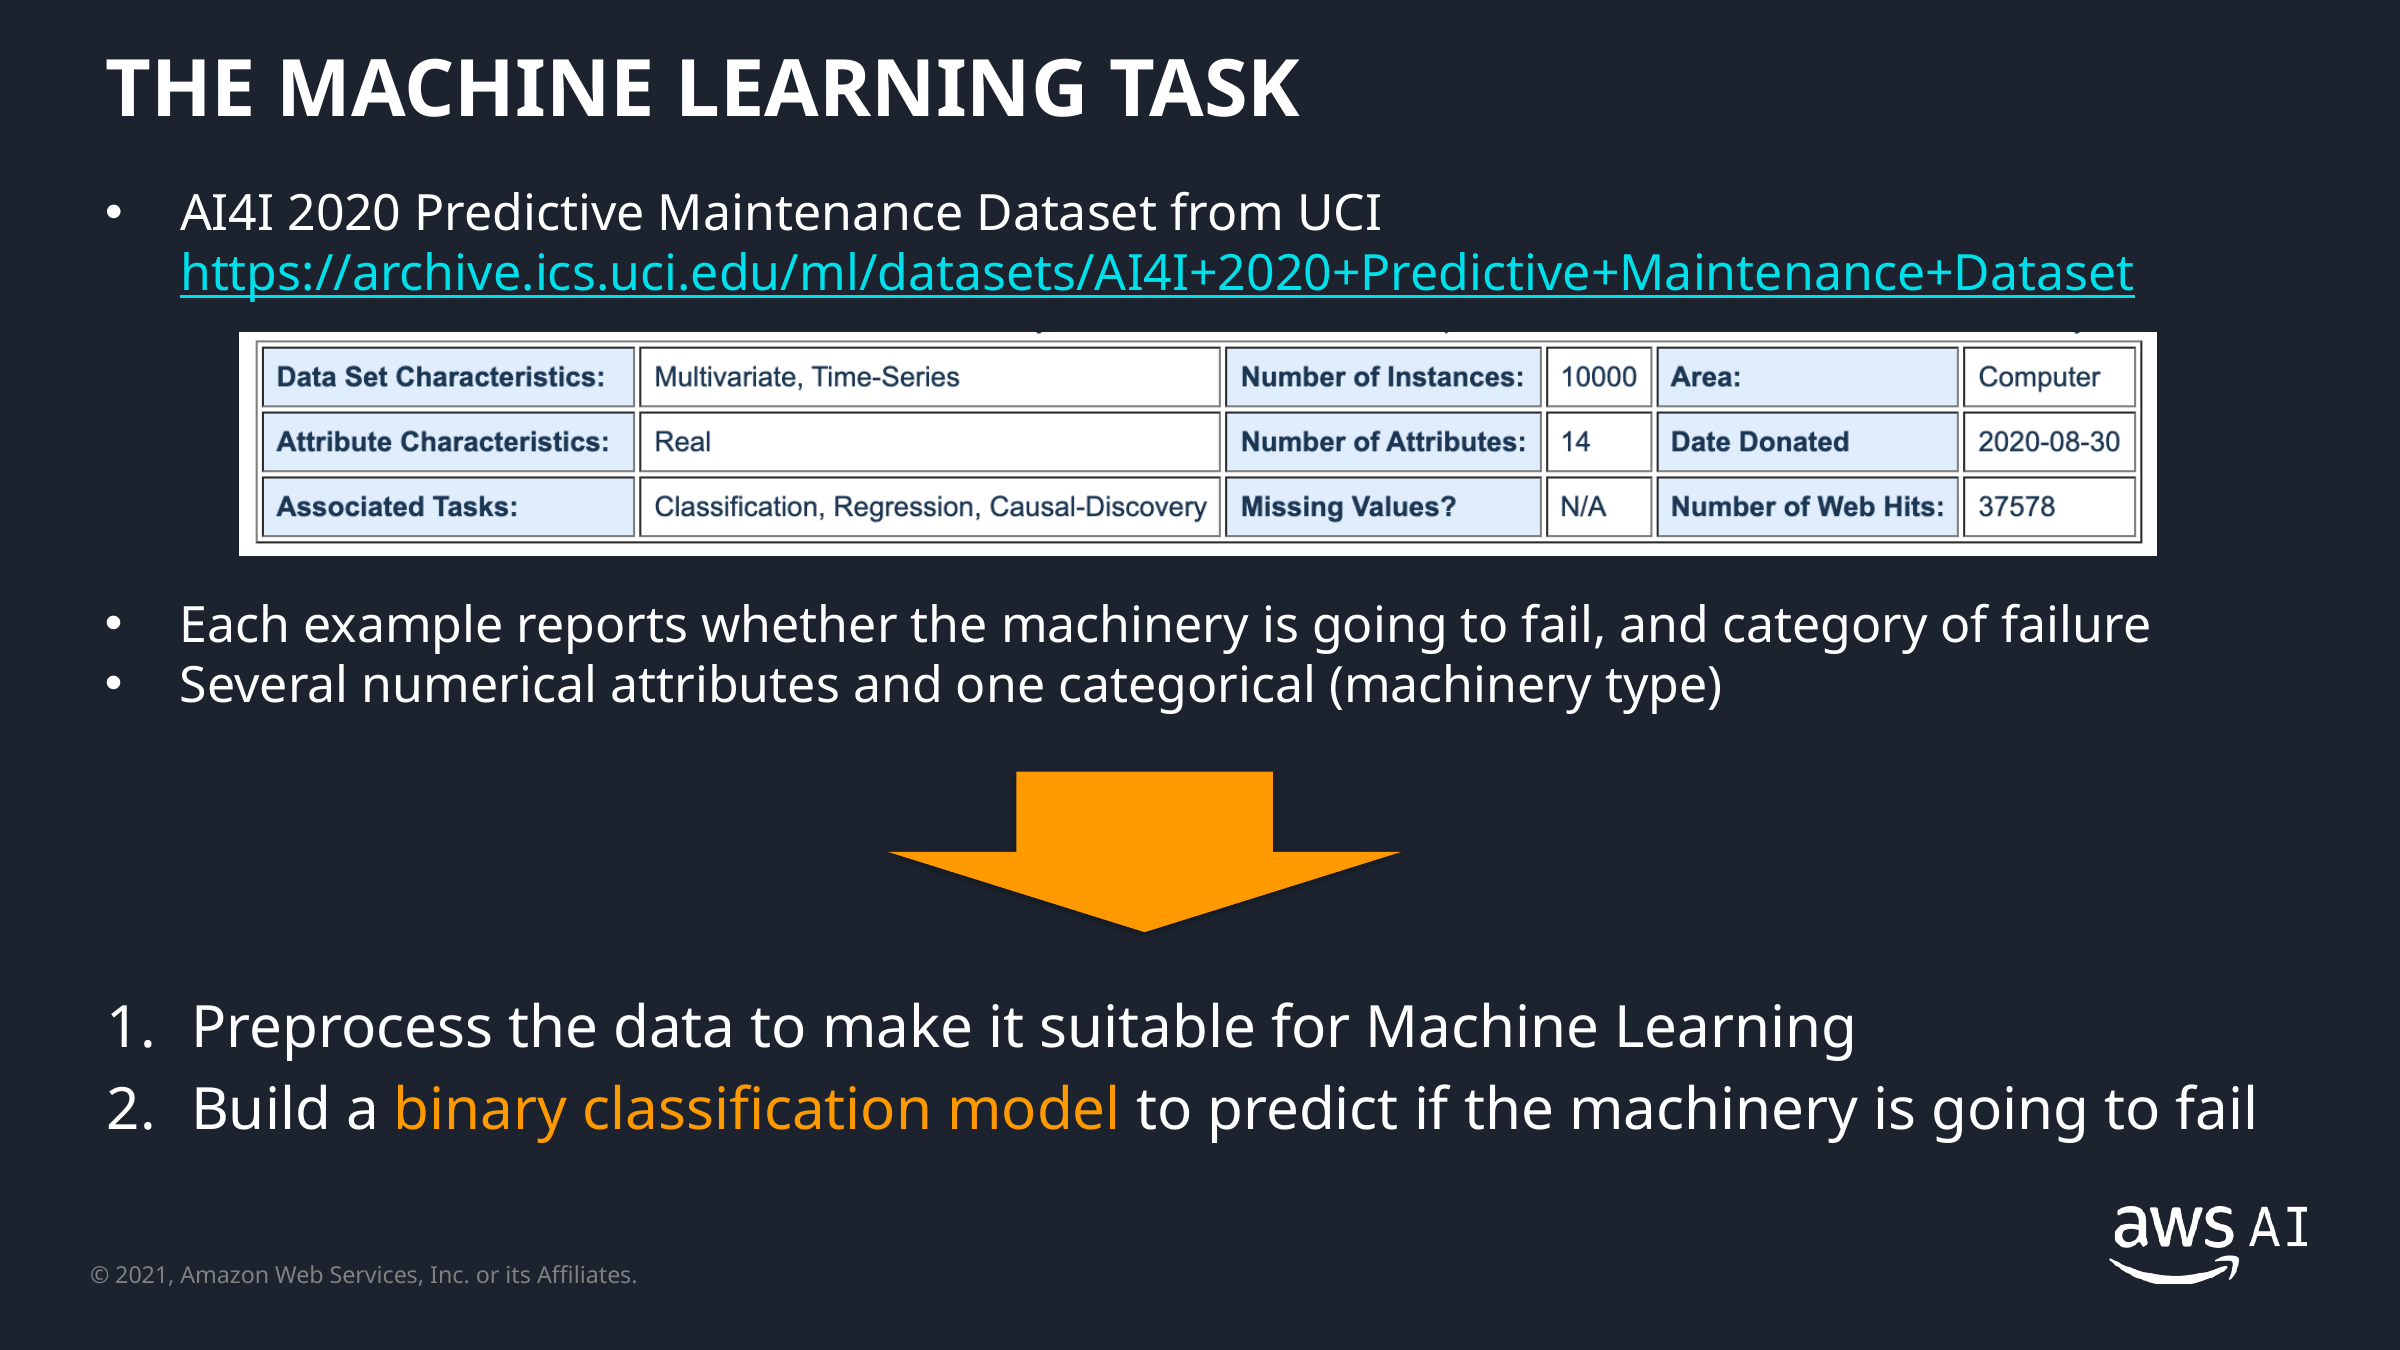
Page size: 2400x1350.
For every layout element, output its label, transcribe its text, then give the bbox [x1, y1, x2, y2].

list AI4I 2020 Predictive Maintenance Dataset from UCI https://archive.ics.uci.edu/ml/datasets/AI4I+2020+Predictive+Maintenance+Dataset [90, 173, 2307, 448]
title THE MACHINE LEARNING TASK [90, 30, 2307, 173]
text_box [887, 770, 1403, 933]
text_box Preprocess the data to make it suitable for Machine Learning Build a binary classification model to predict if the machinery is going to fail [91, 982, 2309, 1174]
picture [239, 332, 2157, 556]
text_box Each example reports whether the machinery is going to fail, and category of failure Several numerical attributes and one categorical (machinery type) [90, 585, 2200, 720]
